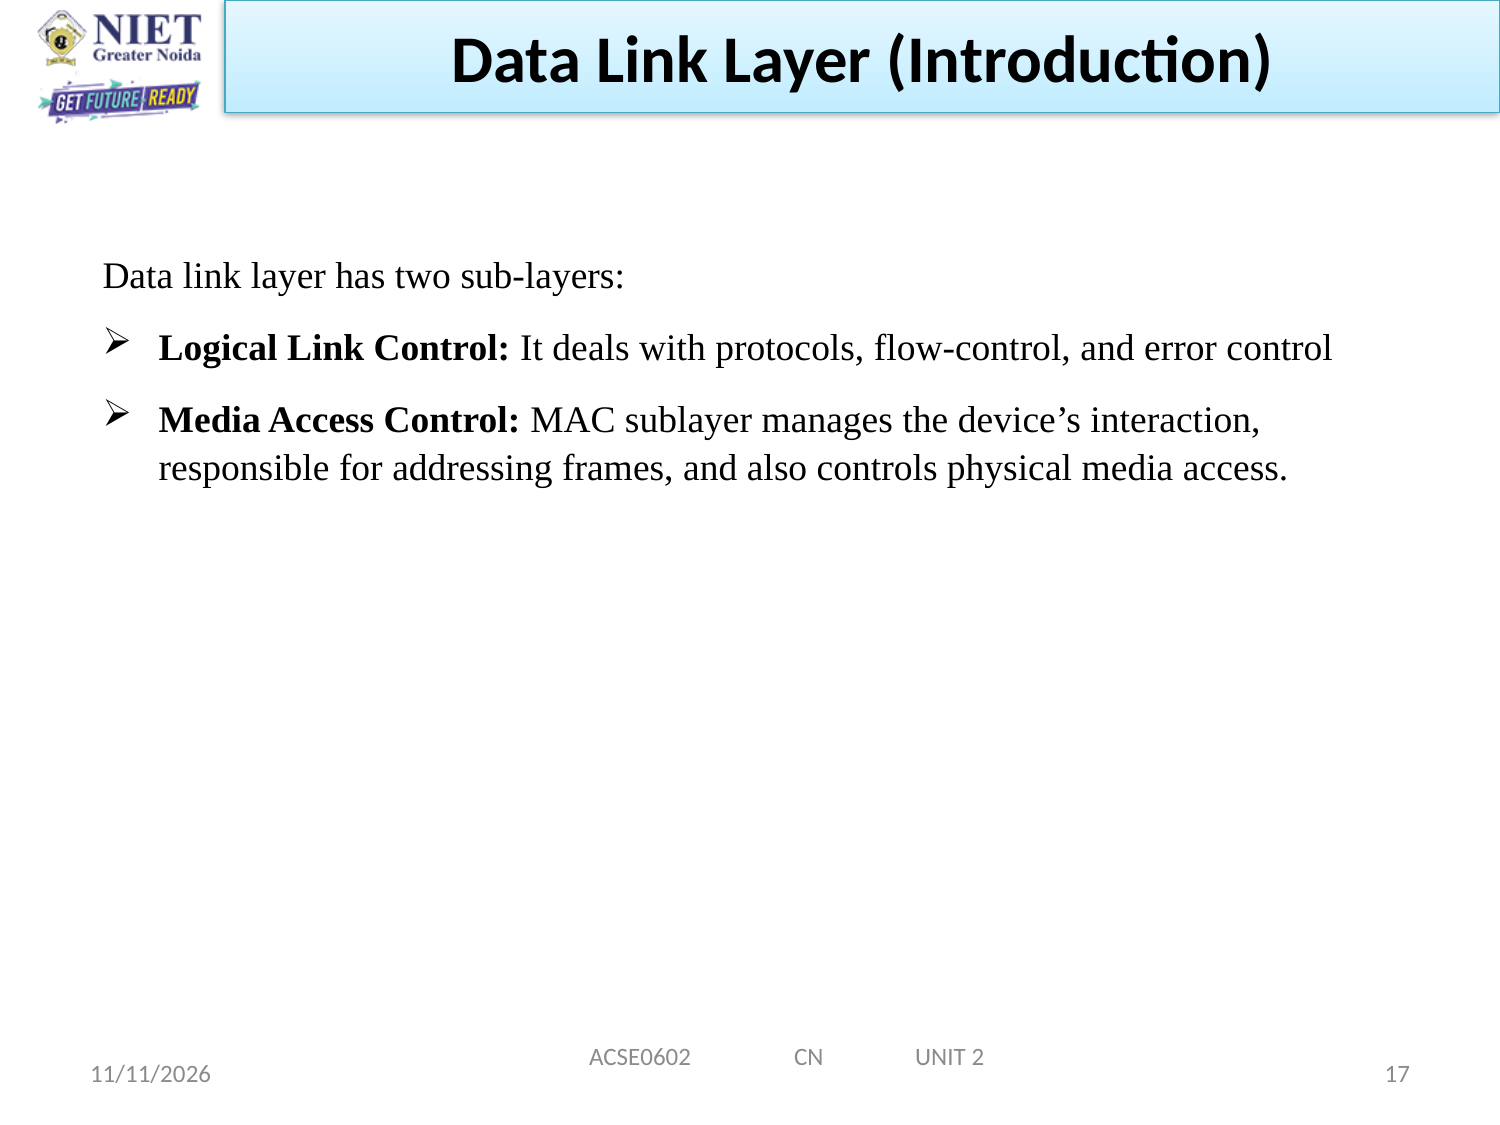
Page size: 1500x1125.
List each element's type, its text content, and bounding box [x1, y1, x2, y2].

slide_number 17 [1074, 1042, 1425, 1103]
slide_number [75, 1042, 425, 1103]
list Data link layer has two sub-layers: Logical Link Control: It deals with protocols, flow-control, and error control Media Access Control: MAC sublayer manages the device’s interaction, responsible for addressing frames, and also controls physical media access. [87, 187, 1438, 930]
picture [0, 0, 238, 135]
text_box Data Link Layer (Introduction) [238, 0, 1500, 113]
footer ACSE0602 CN UNIT 2 [375, 1025, 1200, 1085]
